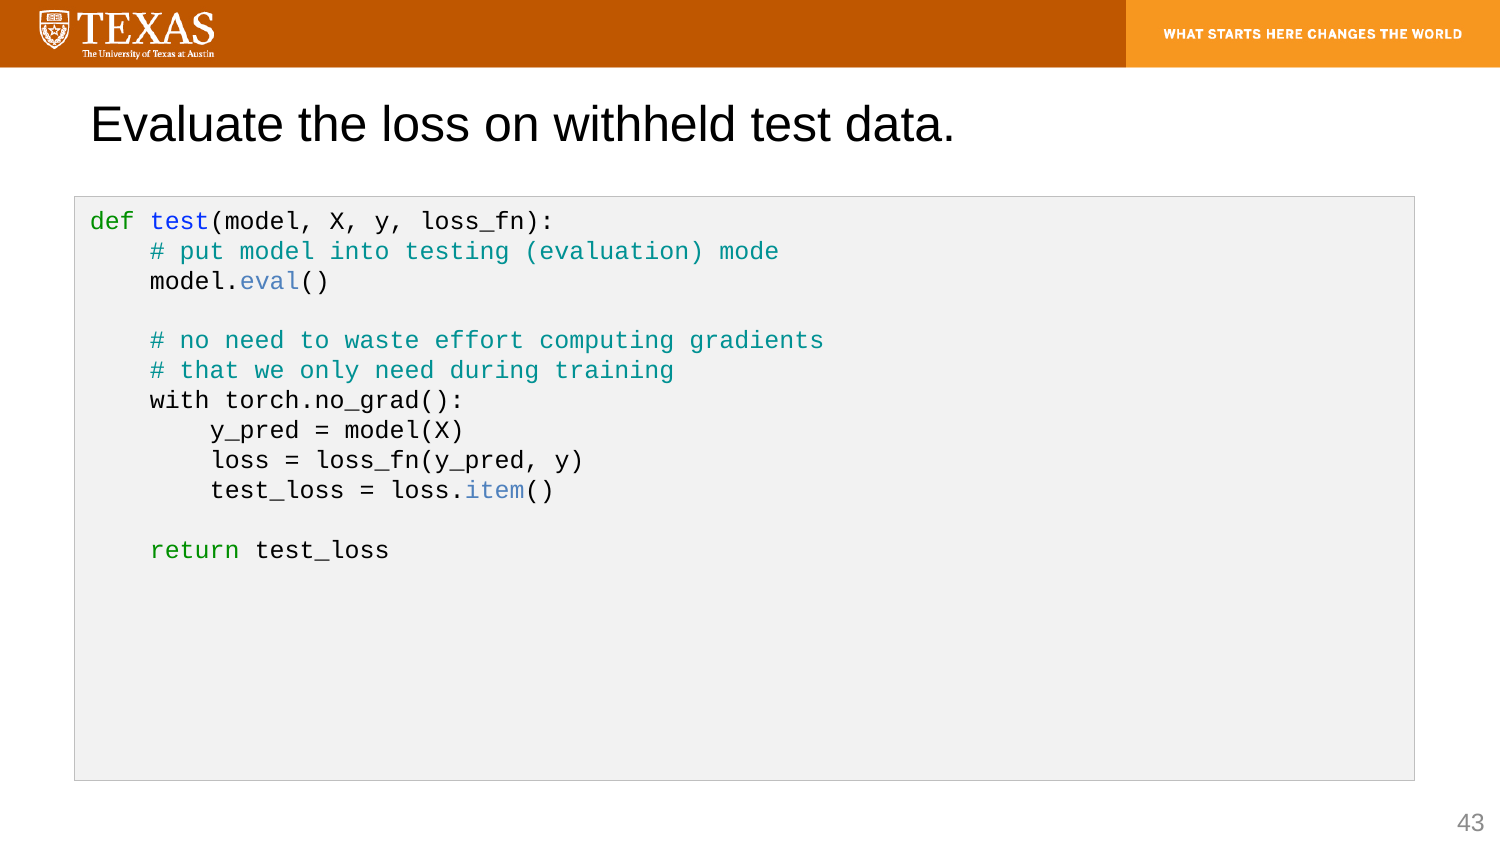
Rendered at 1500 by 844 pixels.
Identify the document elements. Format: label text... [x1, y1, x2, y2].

text_box def test(model, X, y, loss_fn): # put model into testing (evaluation) mode model.eval() # no need to waste effort computing gradients # that we only need during training with torch.no_grad(): y_pred = model(X) loss = loss_fn(y_pred, y) test_loss = loss.item() return test_loss [74, 196, 1415, 781]
slide_number 43 [1162, 798, 1500, 844]
picture [0, 0, 1500, 844]
title Evaluate the loss on withheld test data. [75, 84, 1425, 160]
